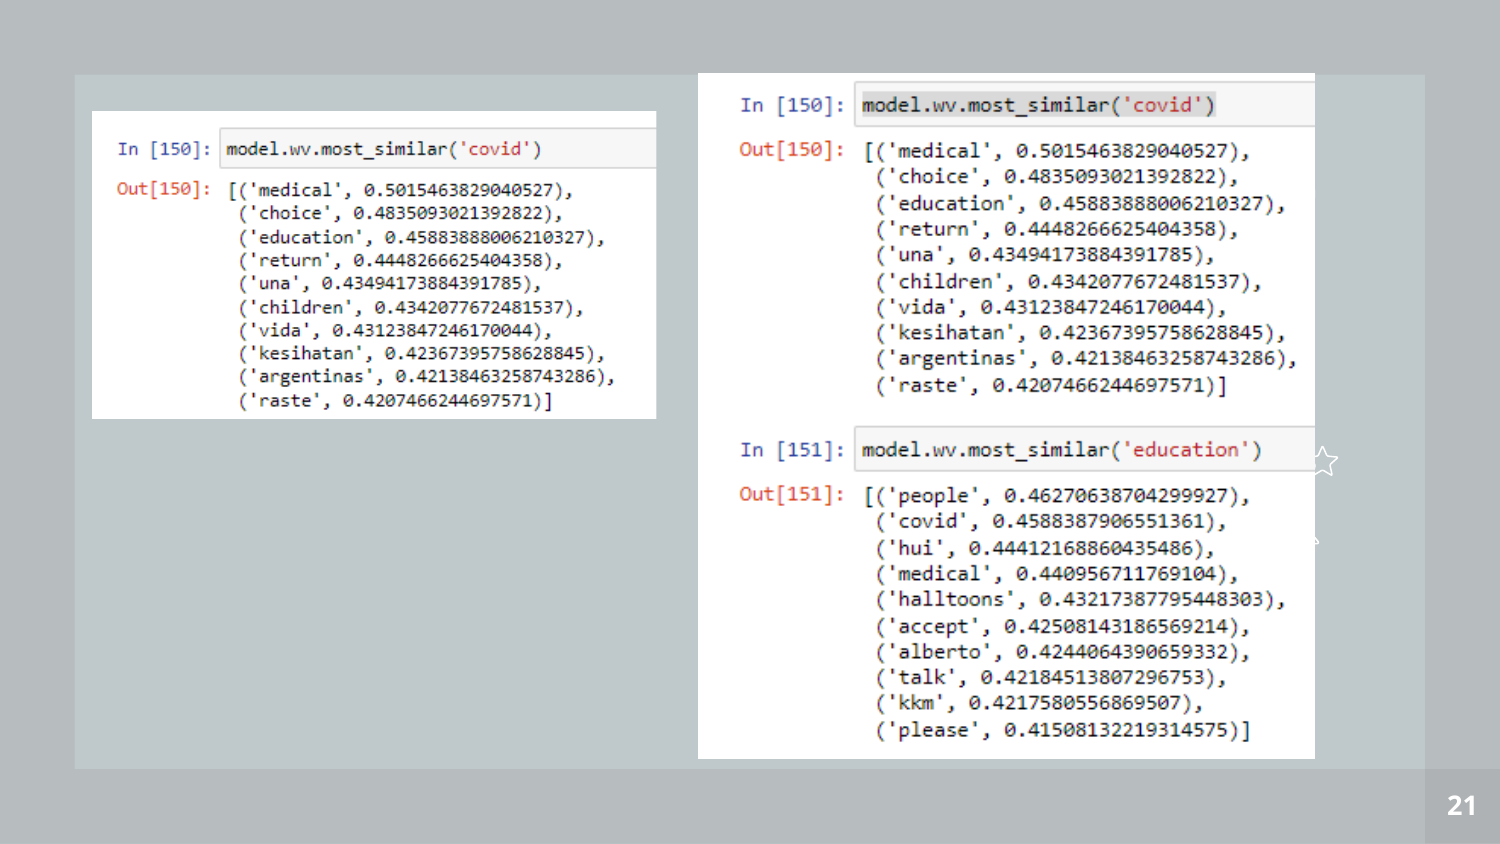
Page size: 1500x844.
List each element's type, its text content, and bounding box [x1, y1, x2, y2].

picture [698, 73, 1315, 759]
picture [91, 111, 657, 419]
slide_number 21 [1425, 769, 1500, 844]
